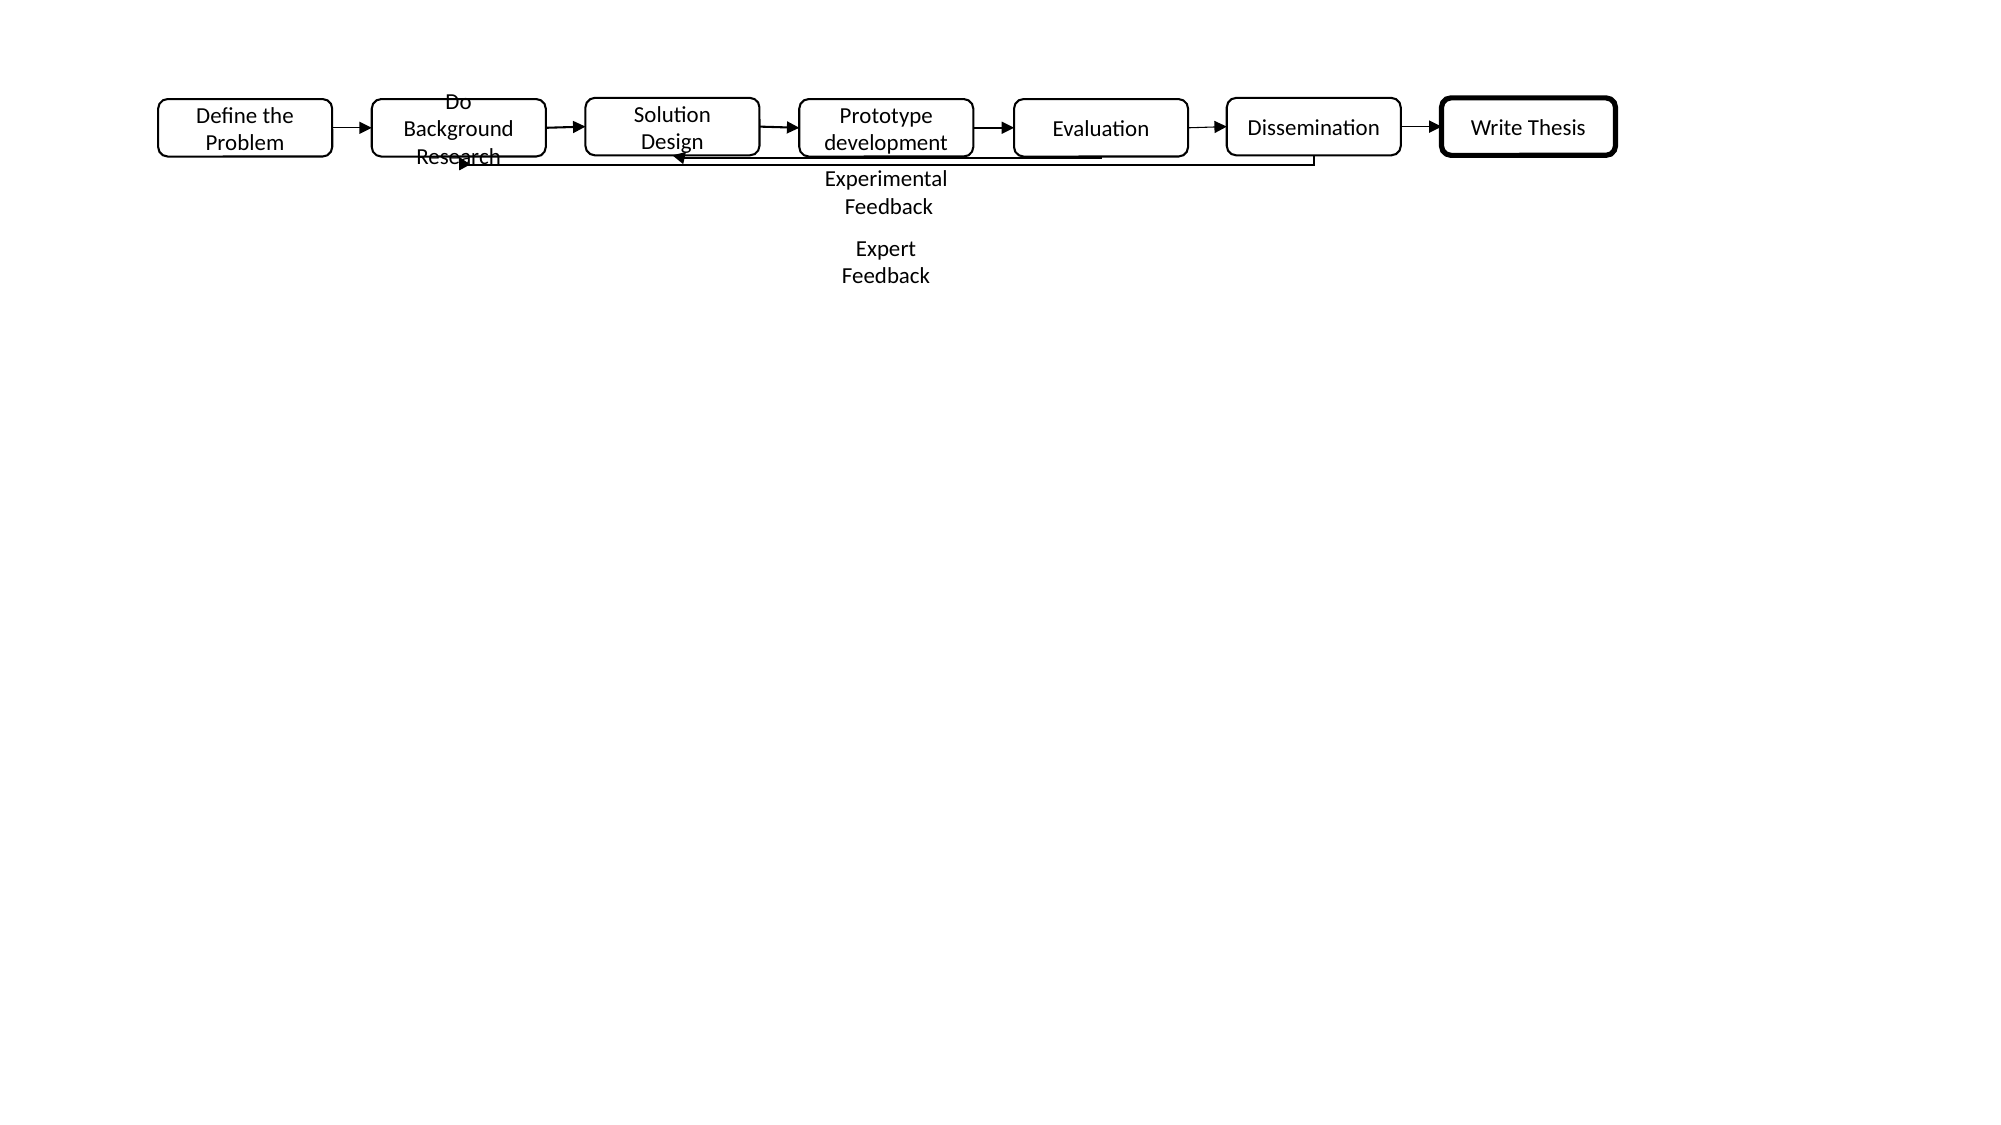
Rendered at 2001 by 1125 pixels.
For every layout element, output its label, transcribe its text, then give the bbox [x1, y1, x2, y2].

text_box Experimental Feedback [888, 159, 969, 227]
text_box Prototype development [888, 98, 975, 157]
text_box Do Background Research [370, 98, 547, 158]
text_box Expert Feedback [826, 226, 885, 296]
text_box Experimental Feedback [809, 159, 885, 227]
text_box Dissemination [1225, 96, 1402, 157]
text_box Solution Design [584, 96, 761, 157]
text_box Write Thesis [1440, 96, 1617, 157]
text_box Evaluation [1013, 98, 1190, 158]
text_box Define the Problem [157, 98, 334, 158]
text_box Expert Feedback [888, 226, 946, 296]
text_box Prototype development [798, 98, 885, 157]
